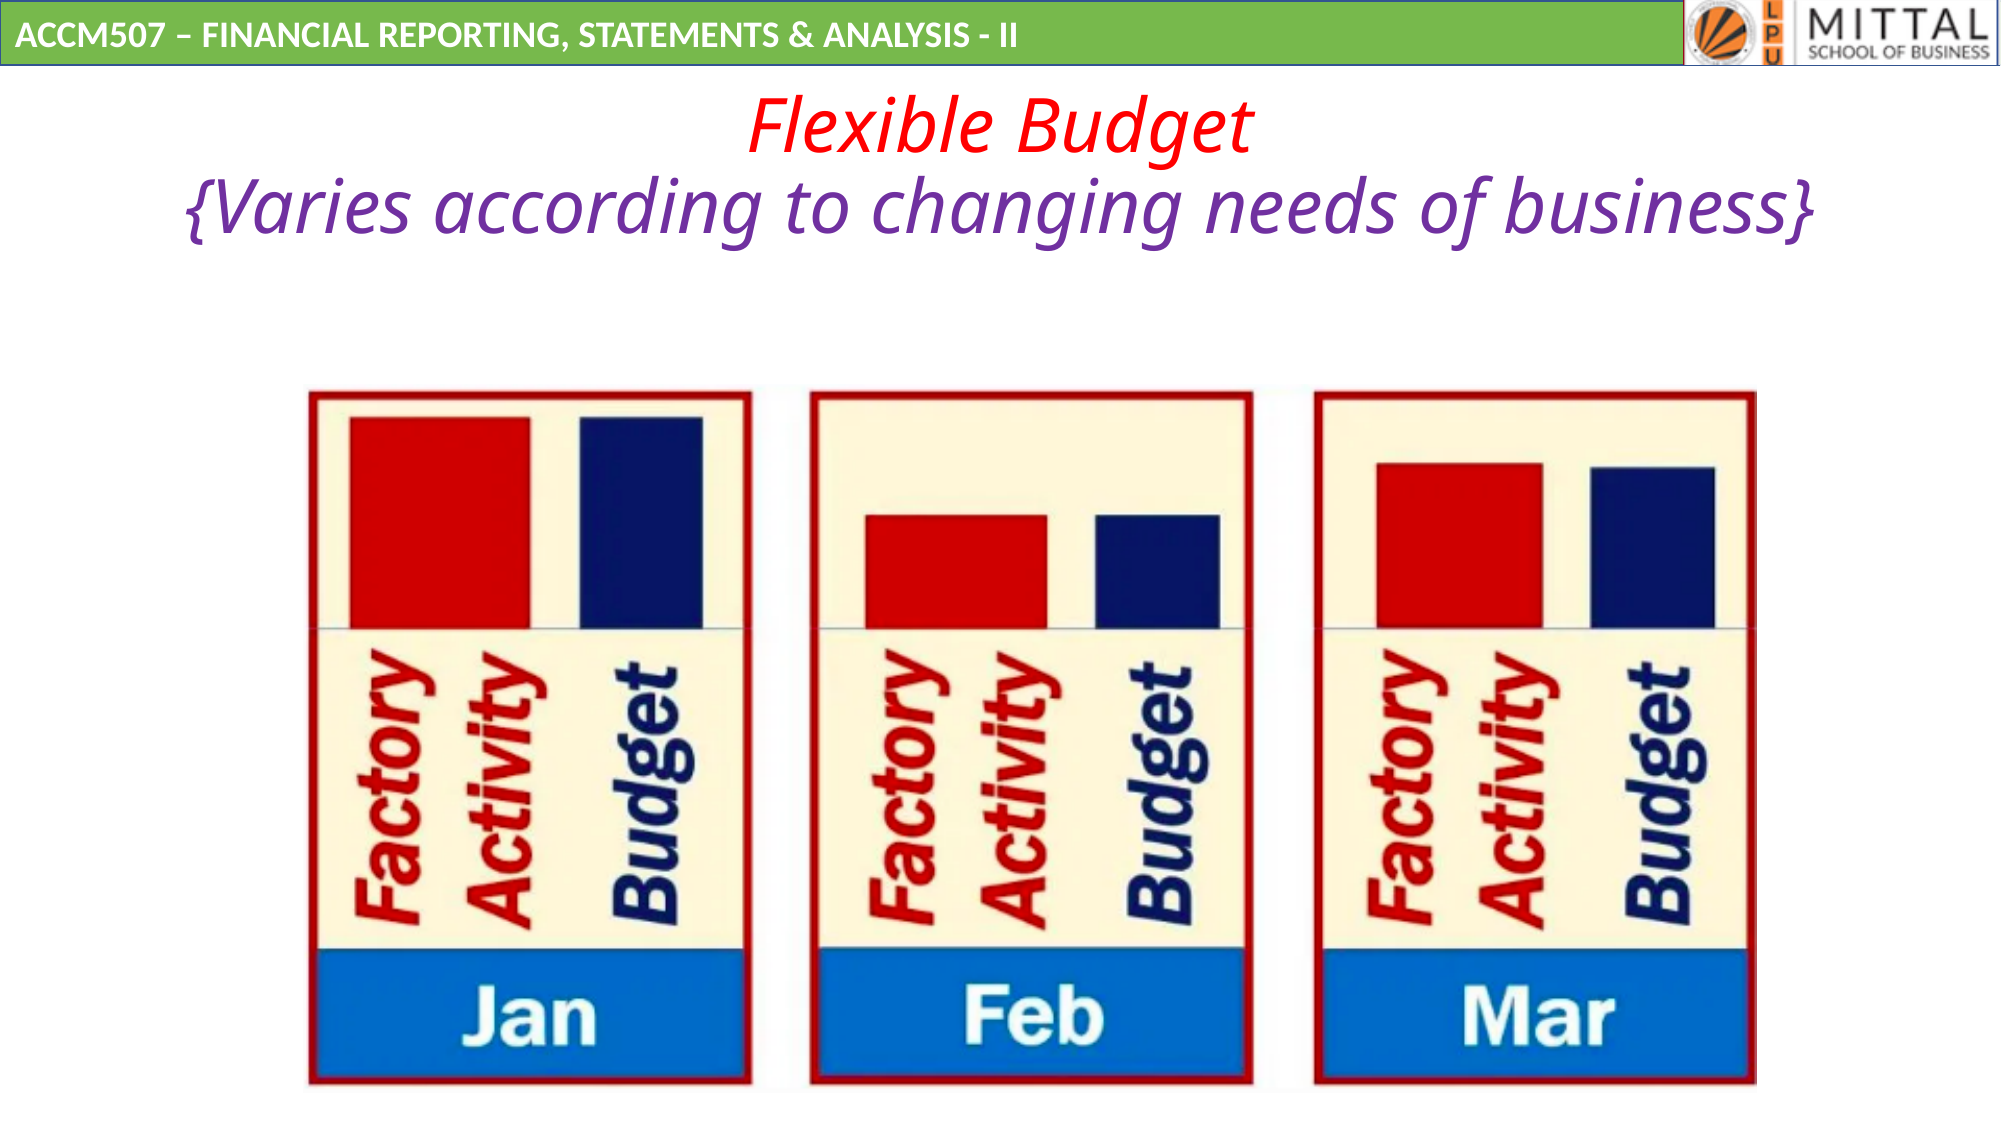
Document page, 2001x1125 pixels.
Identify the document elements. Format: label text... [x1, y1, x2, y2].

title Flexible Budget {Varies according to changing needs of business} [137, 59, 1863, 278]
picture [303, 384, 1757, 1093]
picture [1683, 0, 2001, 65]
